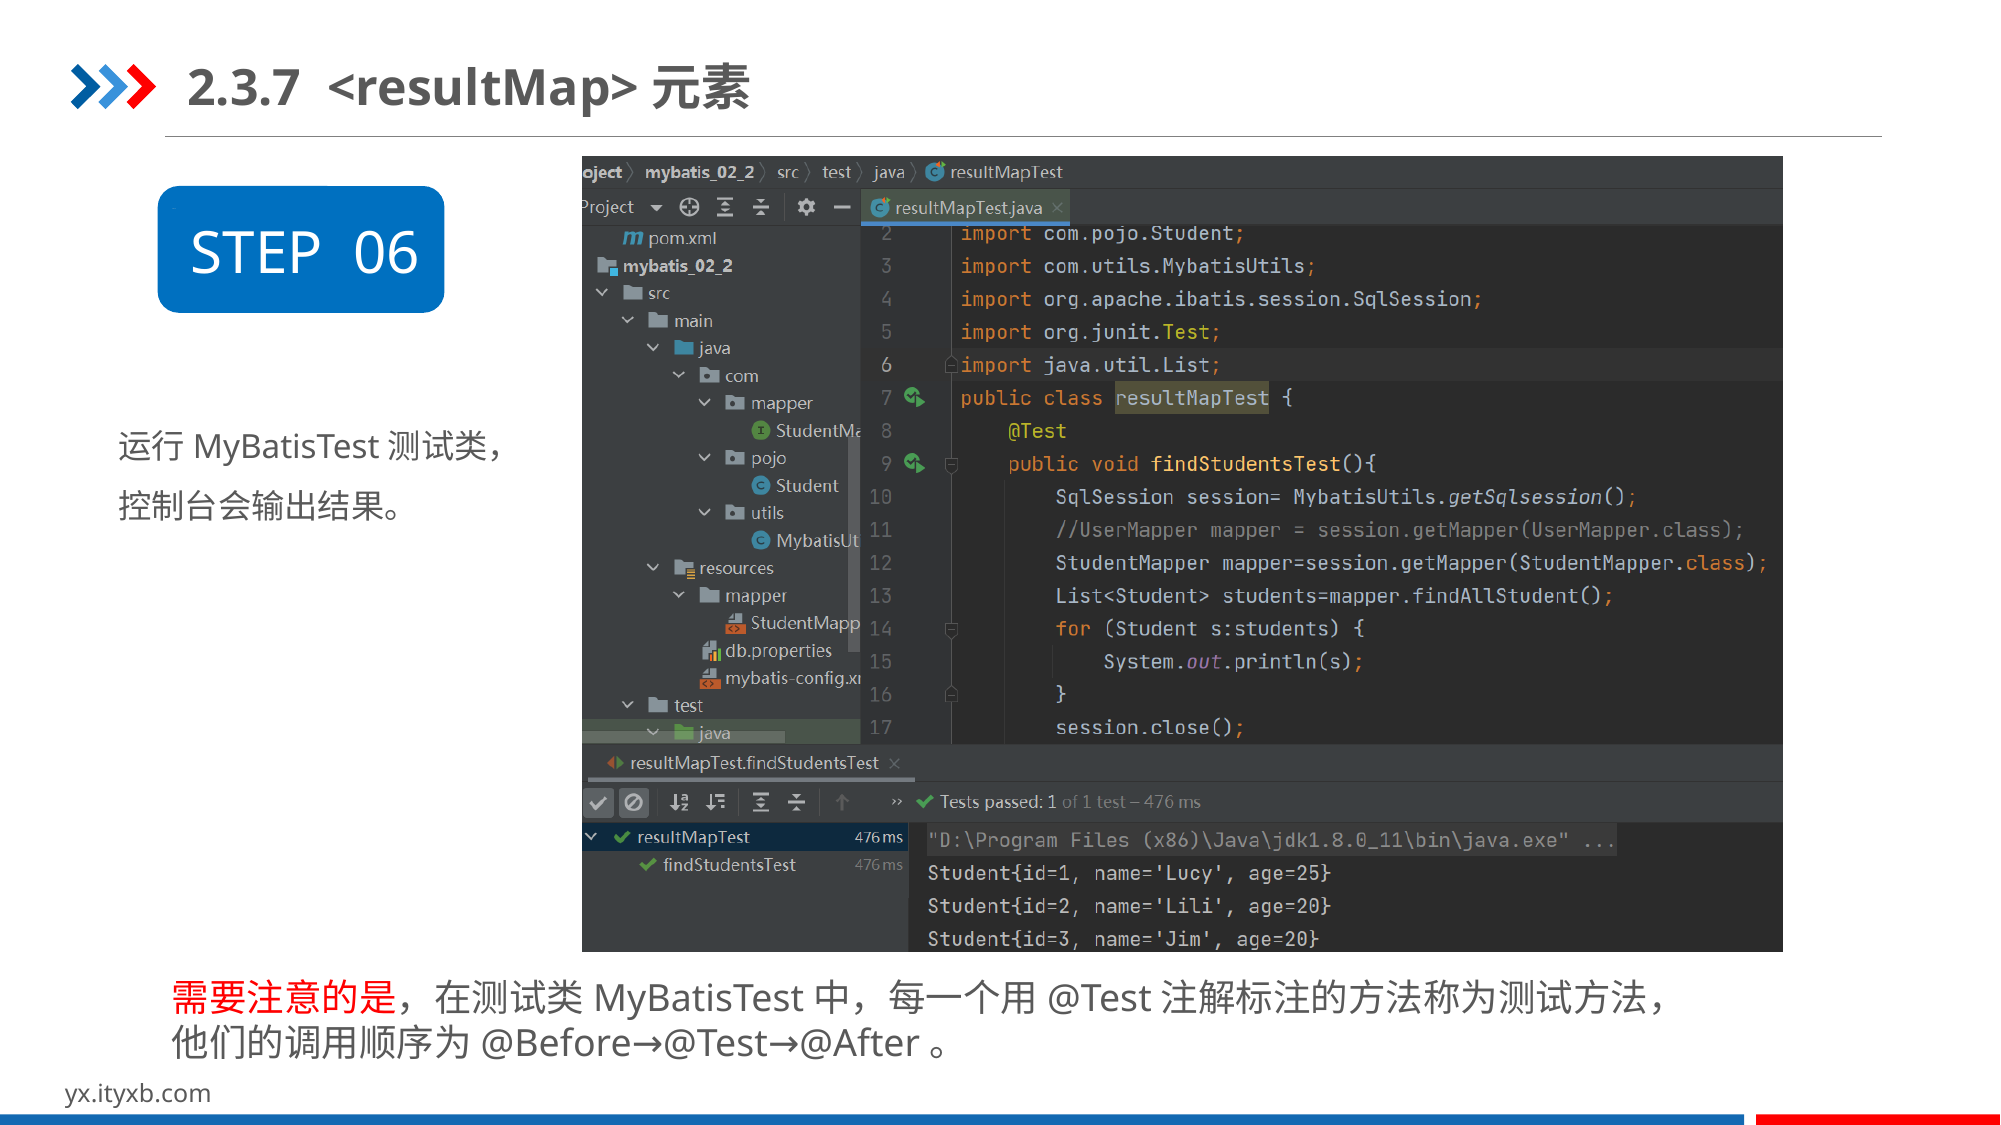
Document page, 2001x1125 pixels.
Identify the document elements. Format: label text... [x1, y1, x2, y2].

text_box 运行MyBatisTest测试类，控制台会输出结果。 [103, 398, 511, 533]
text_box [156, 184, 446, 313]
picture [582, 156, 1783, 952]
text_box STEP 06 [172, 208, 439, 363]
text_box 2.3.7 <resultMap>元素 [187, 43, 833, 127]
text_box 需要注意的是，在测试类MyBatisTest中，每一个用@Test注解标注的方法称为测试方法， 他们的调用顺序为@Before→@Test→@After。 [156, 966, 1701, 1072]
